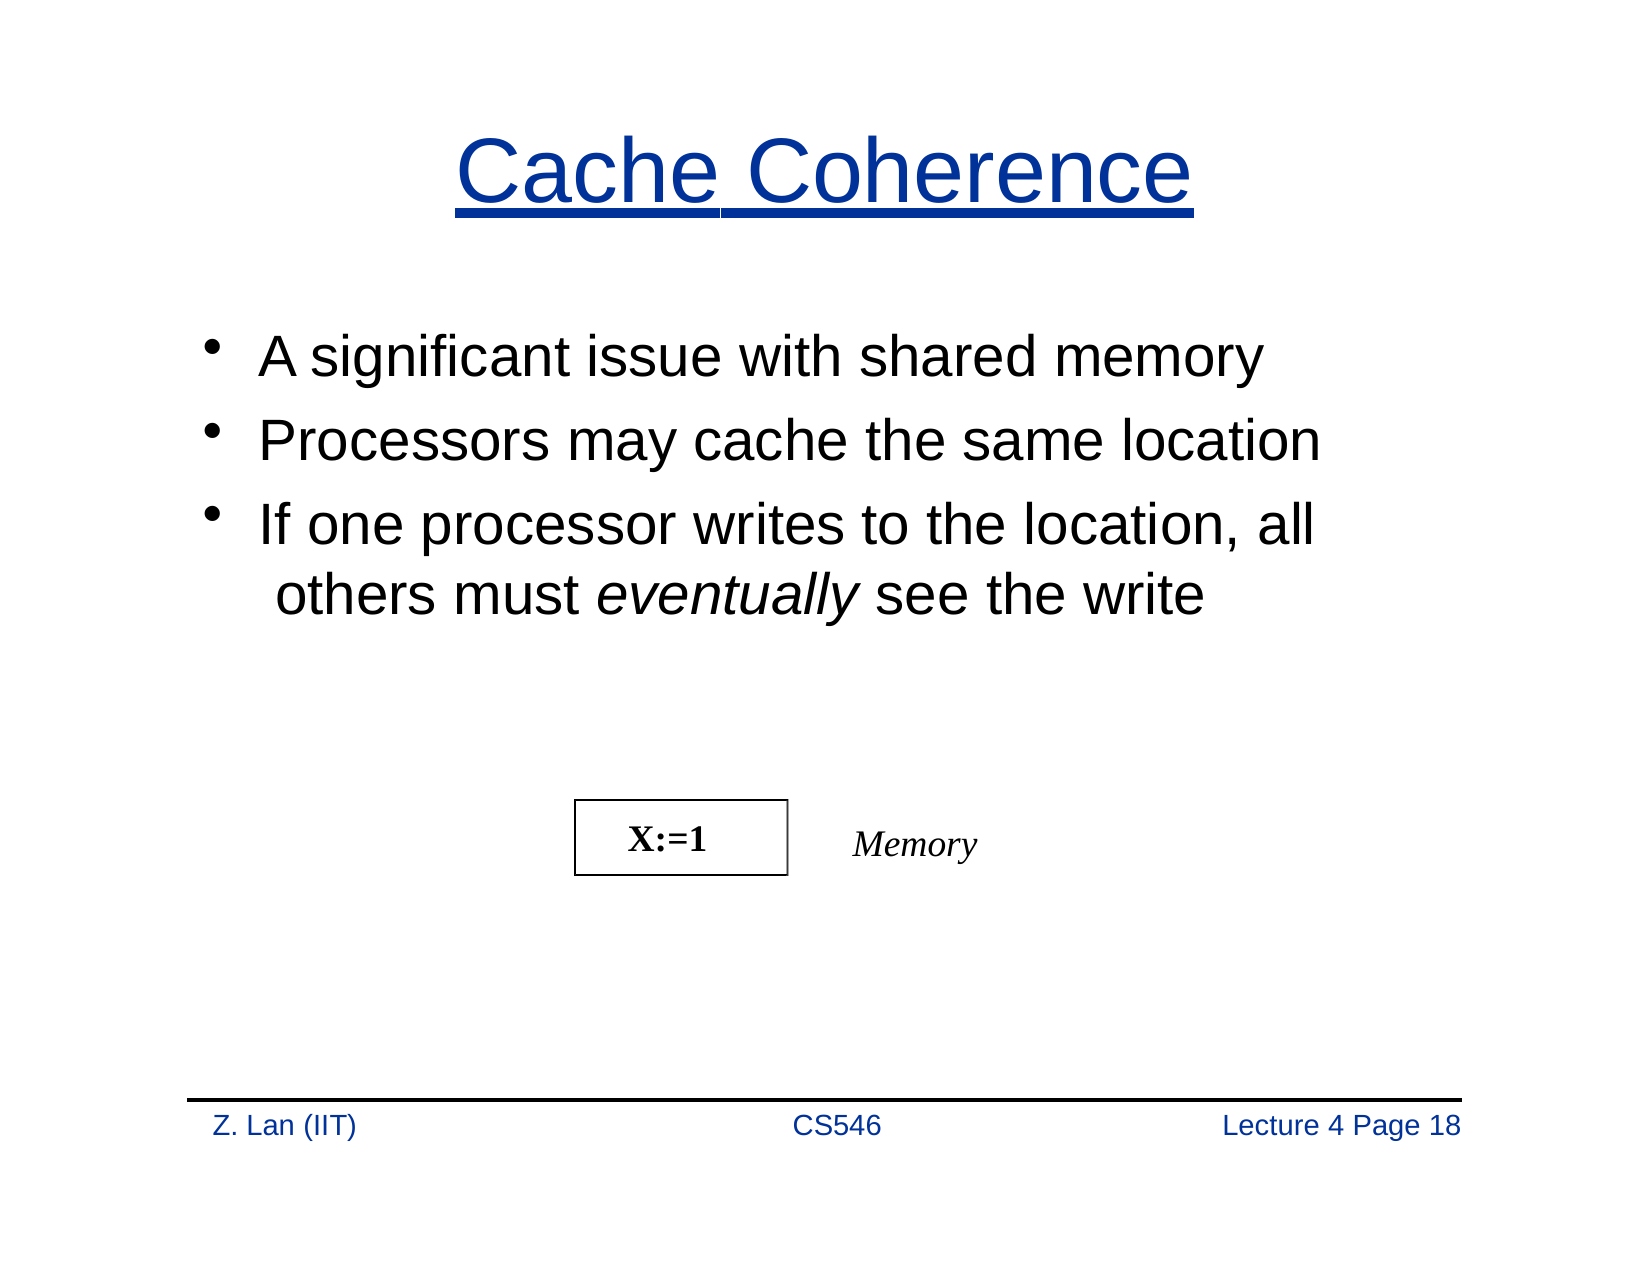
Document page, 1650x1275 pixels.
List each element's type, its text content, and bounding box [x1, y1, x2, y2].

title Cache Coherence [232, 72, 1418, 325]
text_box [574, 799, 789, 876]
slide_number Lecture 4 Page 10 [1220, 1111, 1464, 1275]
text_box A significant issue with shared memory Processors may cache the same location If one processor writes to the location, all others must eventually see the write [200, 318, 1326, 627]
footer CS546 [790, 1111, 885, 1275]
slide_number Z. Lan (IIT) [210, 1111, 360, 1275]
text_box Memory [850, 818, 980, 864]
text_box X:=1 [625, 818, 710, 860]
